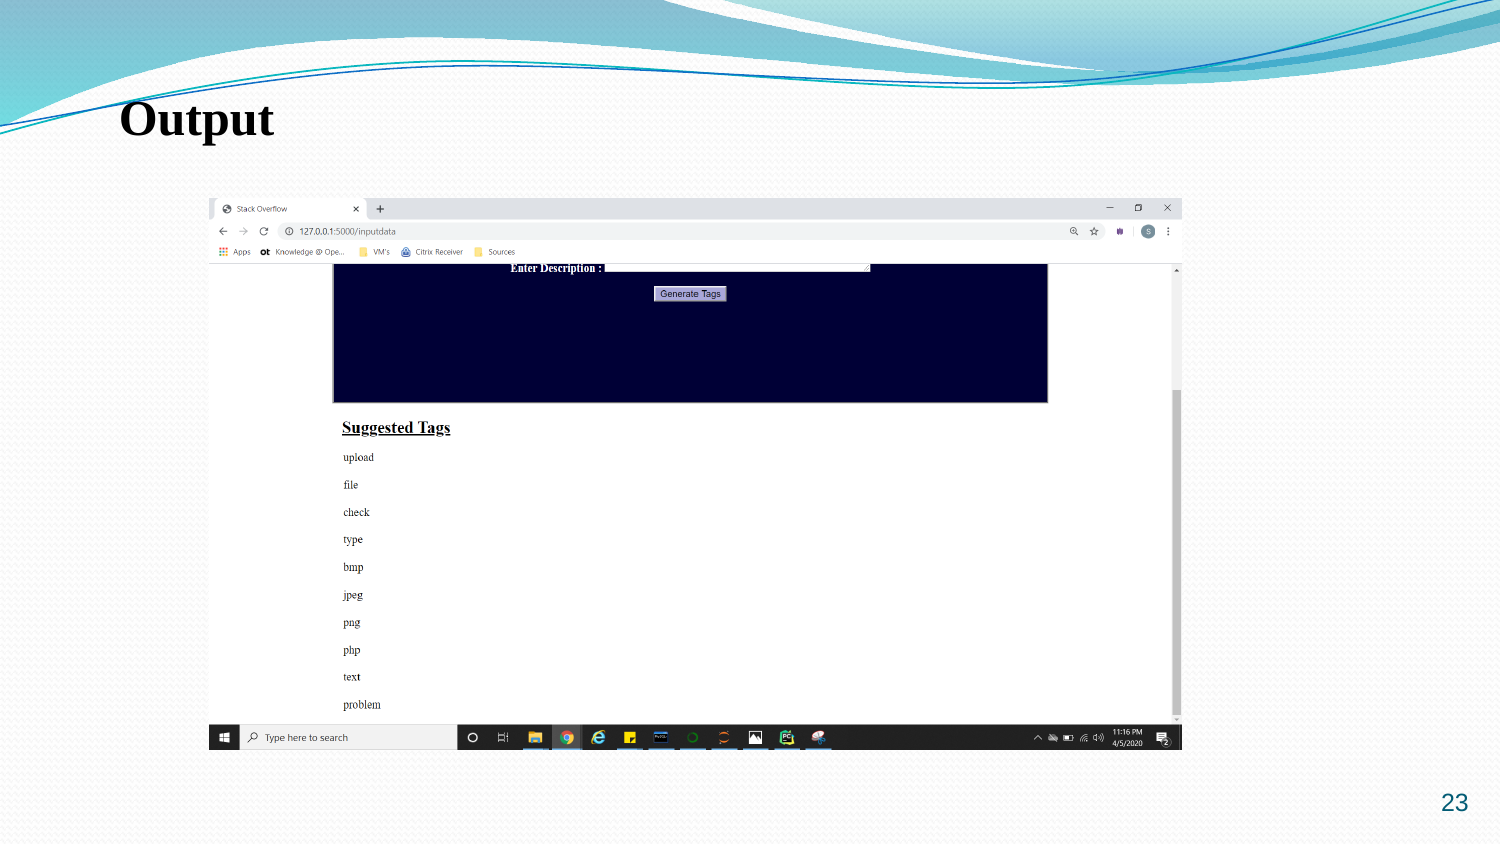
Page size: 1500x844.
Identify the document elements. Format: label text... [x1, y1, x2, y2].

picture [209, 198, 1182, 750]
slide_number 23 [1394, 769, 1484, 834]
text_box Output [103, 70, 1141, 175]
